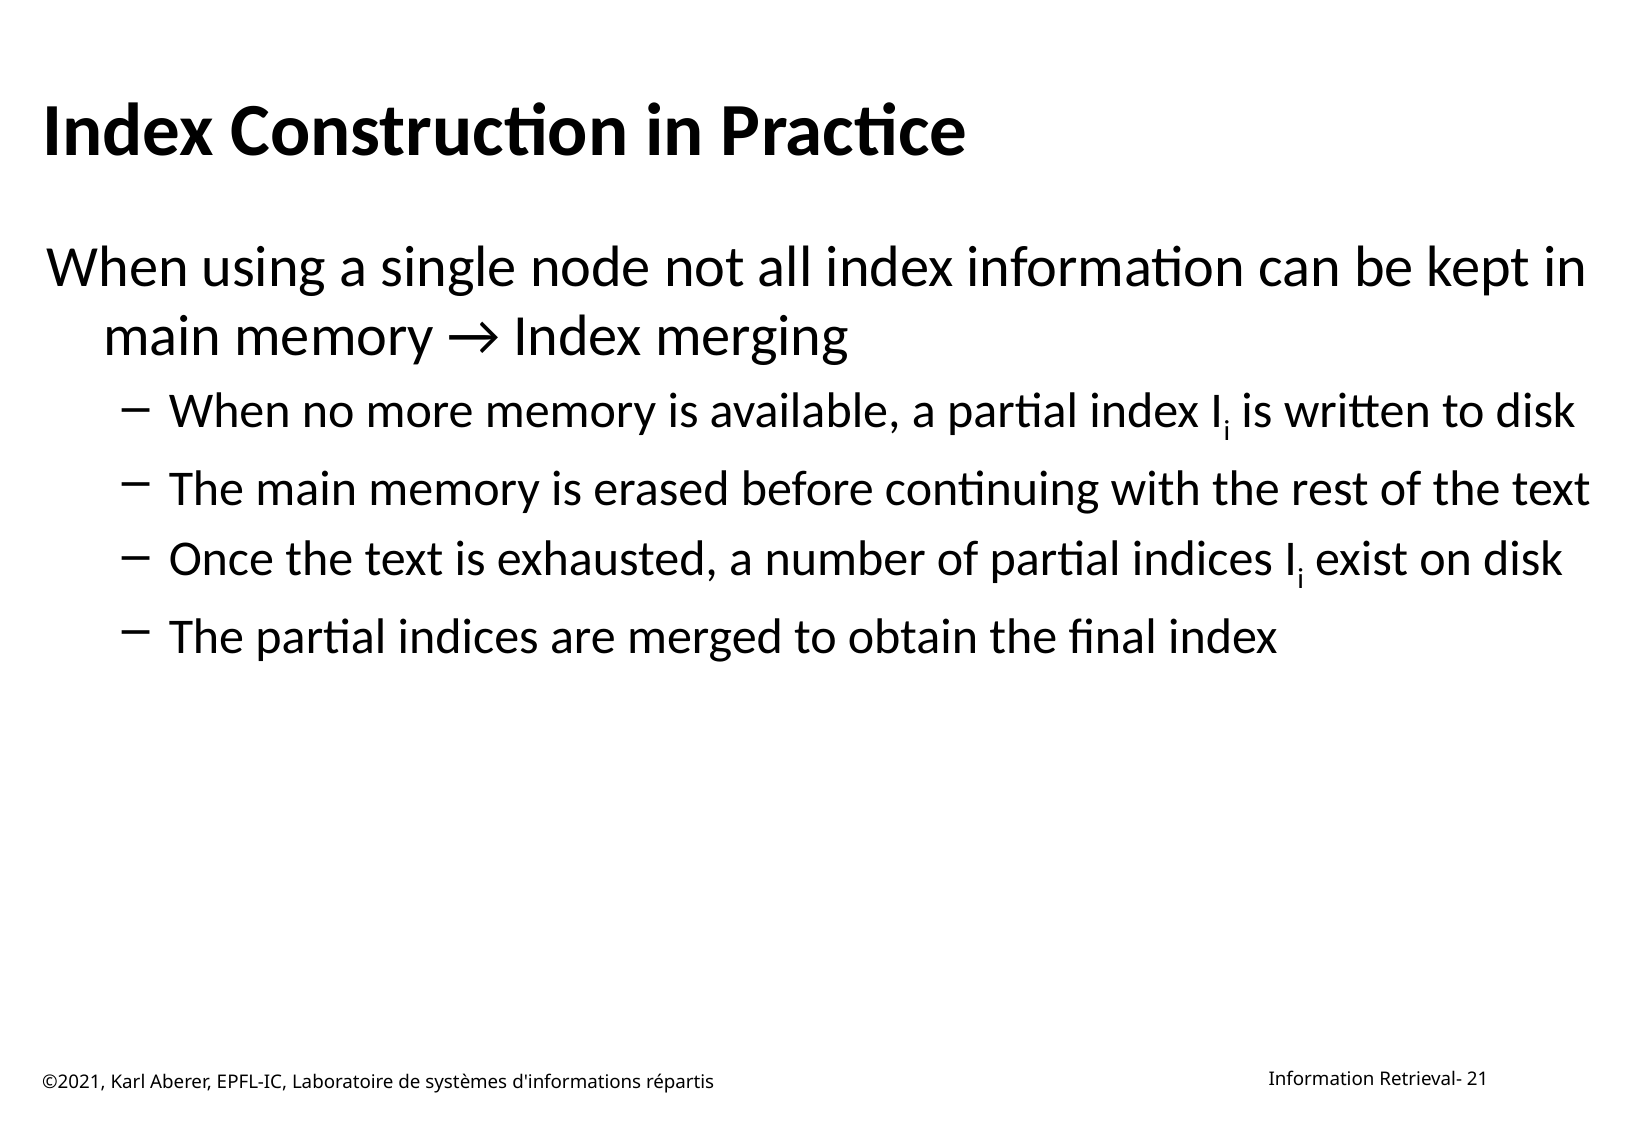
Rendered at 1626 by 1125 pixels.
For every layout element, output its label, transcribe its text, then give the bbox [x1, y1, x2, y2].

title Index Construction in Practice [27, 50, 1504, 200]
list When using a single node not all index information can be kept in main memory → Index merging When no more memory is available, a partial index Ii is written to disk The main memory is erased before continuing with the rest of the text Once the text is exhausted, a number of partial indices Ii exist on disk The partial indices are merged to obtain the final index [31, 220, 1625, 1045]
footer ©2021, Karl Aberer, EPFL-IC, Laboratoire de systèmes d'informations répartis [26, 1062, 1071, 1101]
